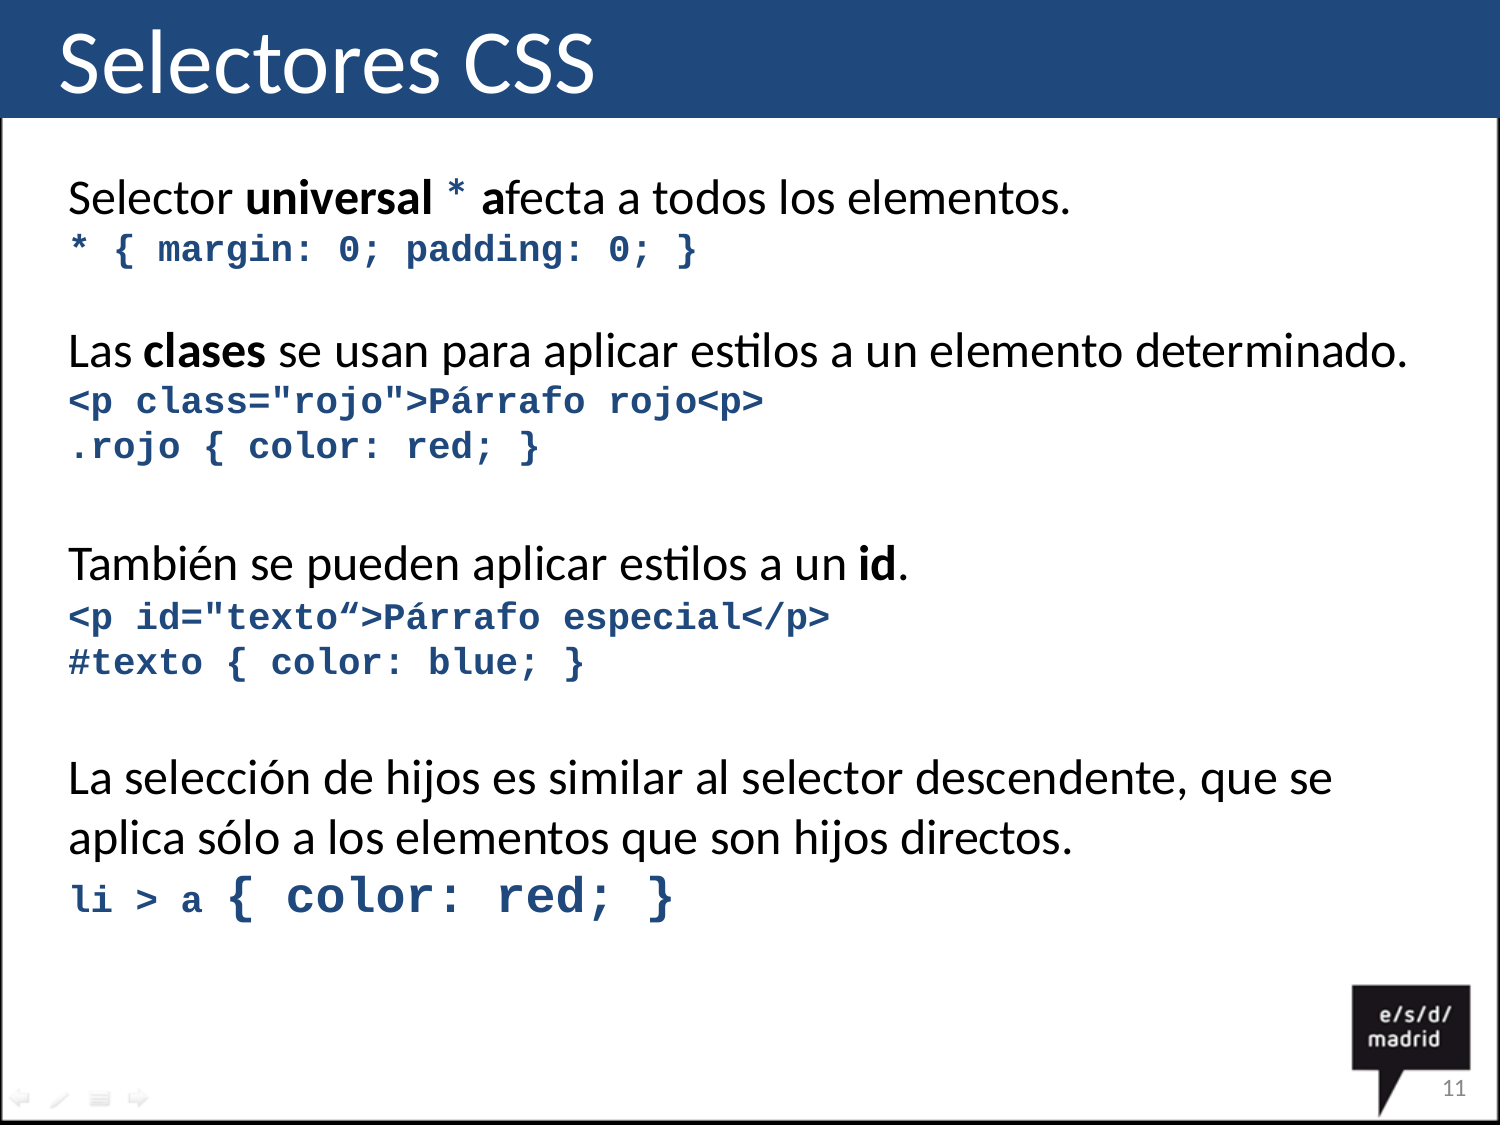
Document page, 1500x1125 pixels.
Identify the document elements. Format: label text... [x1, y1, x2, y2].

title Selectores CSS [56, 0, 599, 190]
text_box Selector universal * afecta a todos los elementos. * { margin: 0; padding: 0; } Las clases se usan para aplicar estilos a un elemento determinado. <p class="rojo">Párrafo rojo<p> .rojo { color: red; } También se pueden aplicar estilos a un id. <p id="texto“>Párrafo especial</p> #texto { color: blue; } La selección de hijos es similar al selector descendente, que se aplica sólo a los elementos que son hijos directos. li > a { color: red; } [66, 163, 1413, 923]
text_box 10 [1435, 1075, 1476, 1102]
picture [0, 118, 1500, 1125]
